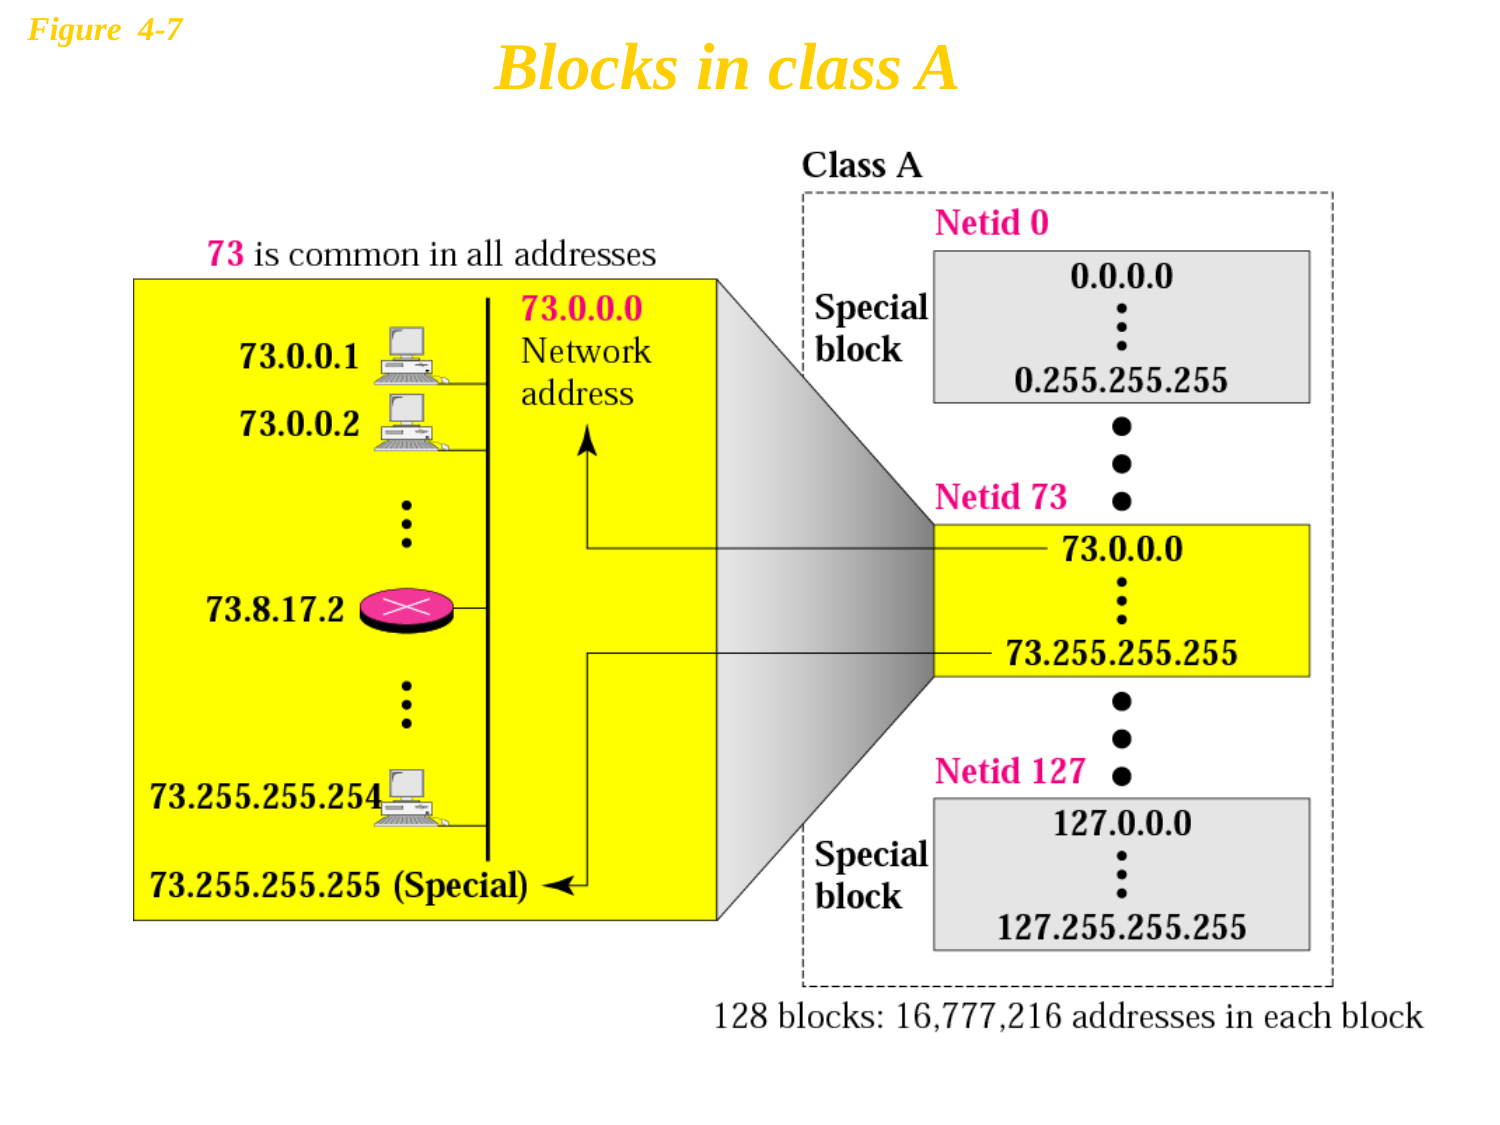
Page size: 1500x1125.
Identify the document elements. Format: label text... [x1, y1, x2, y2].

picture [133, 145, 1426, 1038]
text_box Blocks in class A [479, 15, 977, 111]
text_box Figure 4-7 [12, 0, 278, 55]
